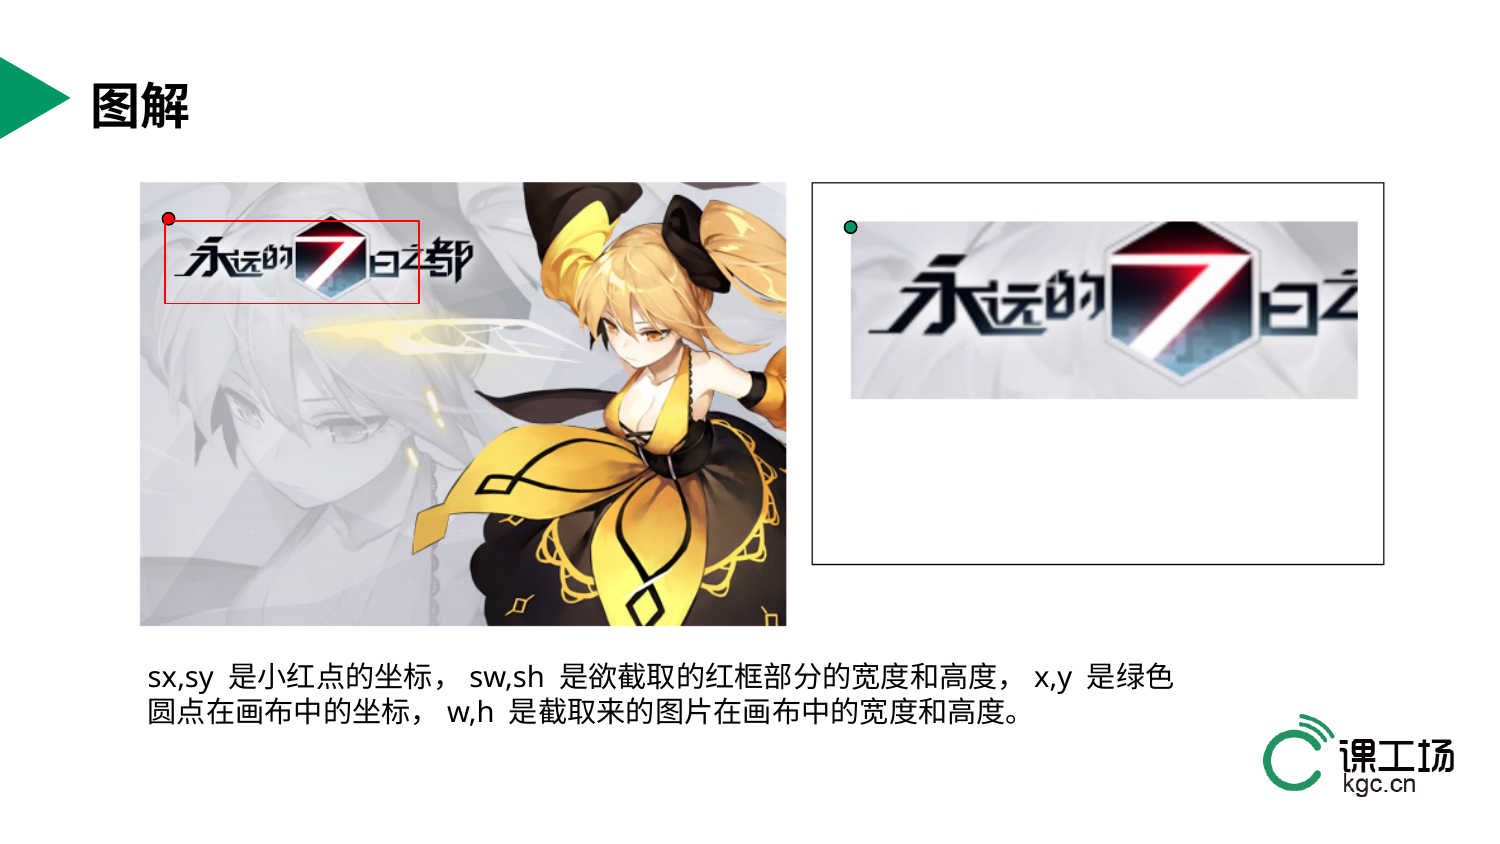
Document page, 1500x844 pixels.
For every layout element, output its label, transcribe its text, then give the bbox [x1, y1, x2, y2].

picture [1263, 714, 1454, 797]
title 图解 [74, 33, 1426, 175]
text_box sx,sy 是小红点的坐标，sw,sh 是欲截取的红框部分的宽度和高度，x,y 是绿色圆点在画布中的坐标，w,h 是截取来的图片在画布中的宽度和高度。 [132, 655, 1212, 736]
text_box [123, 173, 1403, 647]
